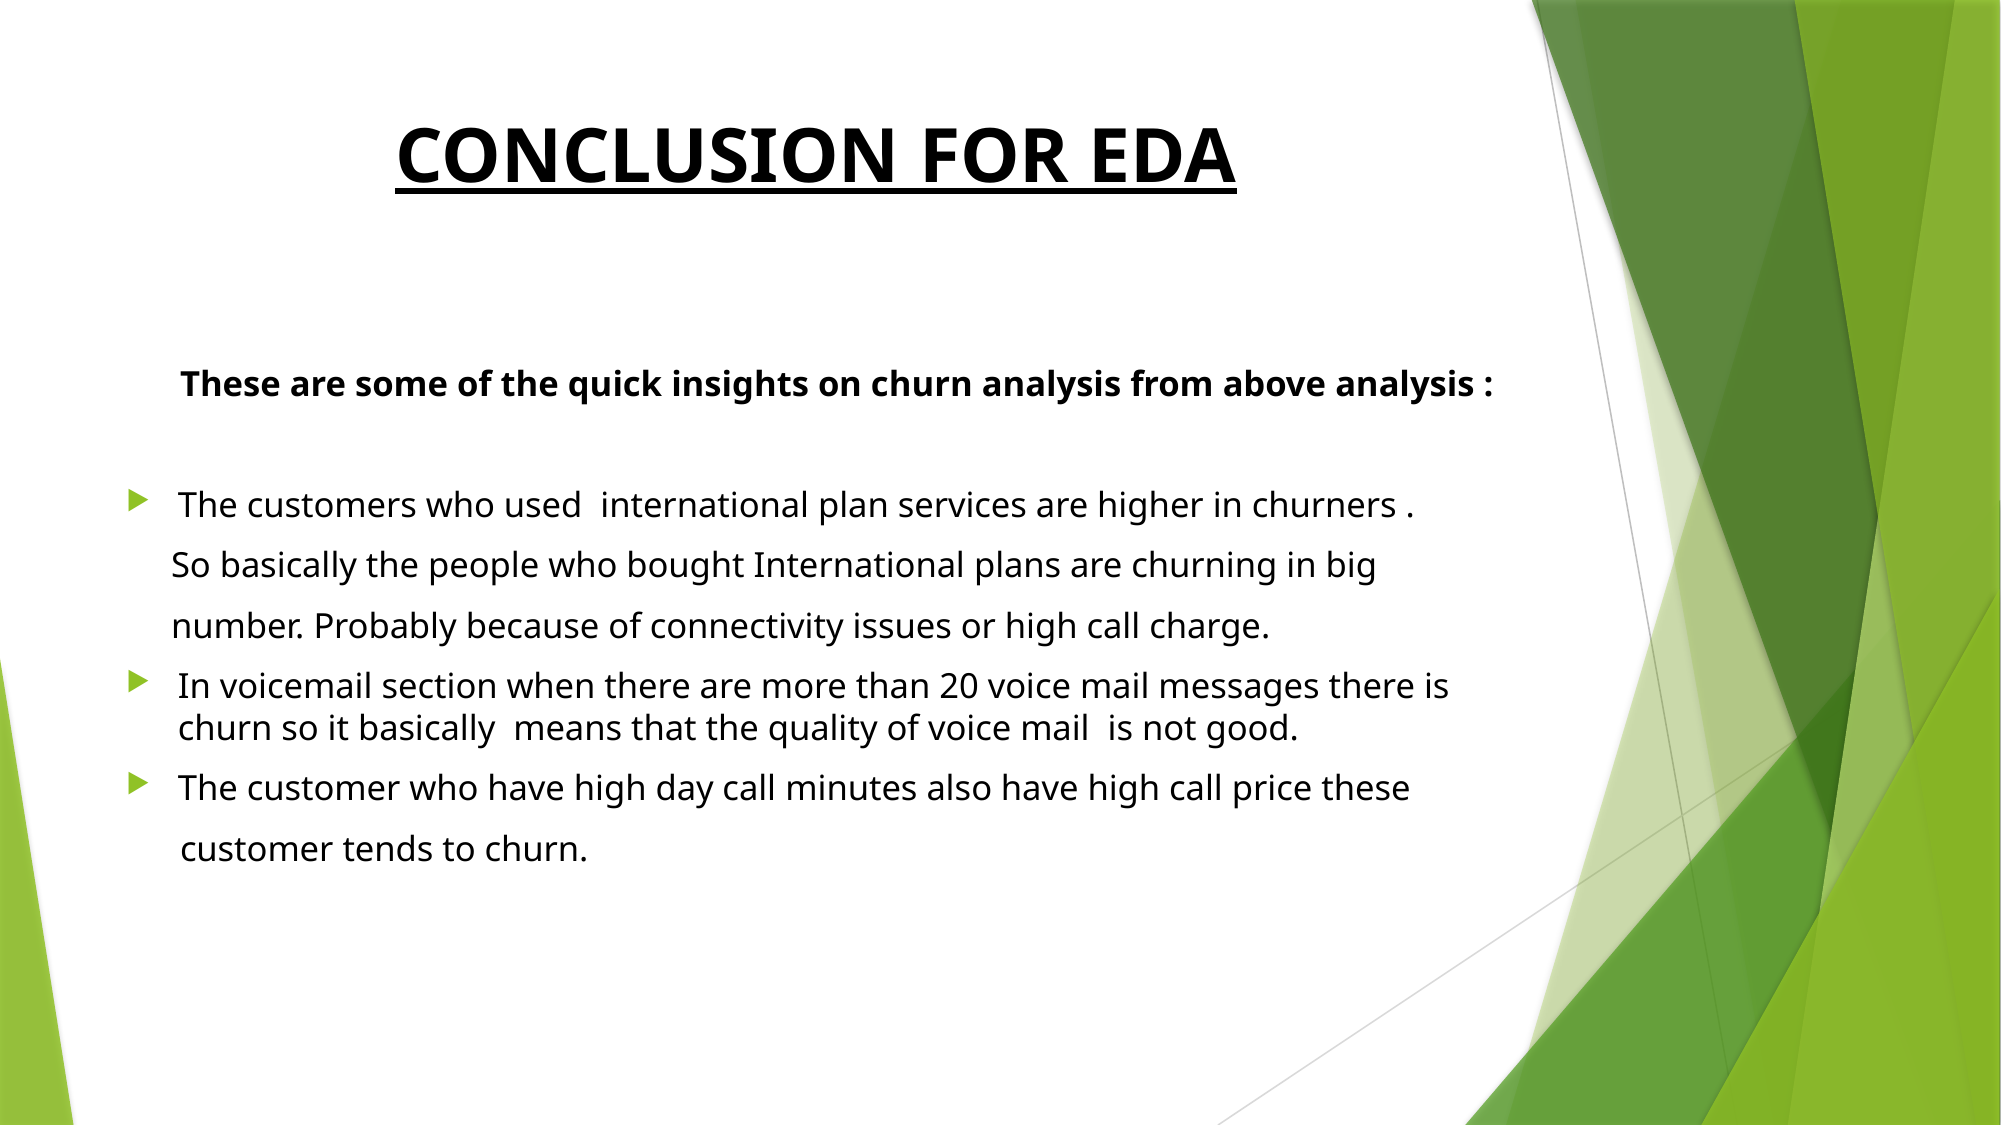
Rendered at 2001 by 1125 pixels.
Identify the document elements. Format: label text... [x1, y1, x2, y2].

list These are some of the quick insights on churn analysis from above analysis : The customers who used international plan services are higher in churners . So basically the people who bought International plans are churning in big number. Probably because of connectivity issues or high call charge. In voicemail section when there are more than 20 voice mail messages there is churn so it basically means that the quality of voice mail is not good. The customer who have high day call minutes also have high call price these customer tends to churn. [111, 354, 1522, 992]
title CONCLUSION FOR EDA [111, 99, 1522, 317]
